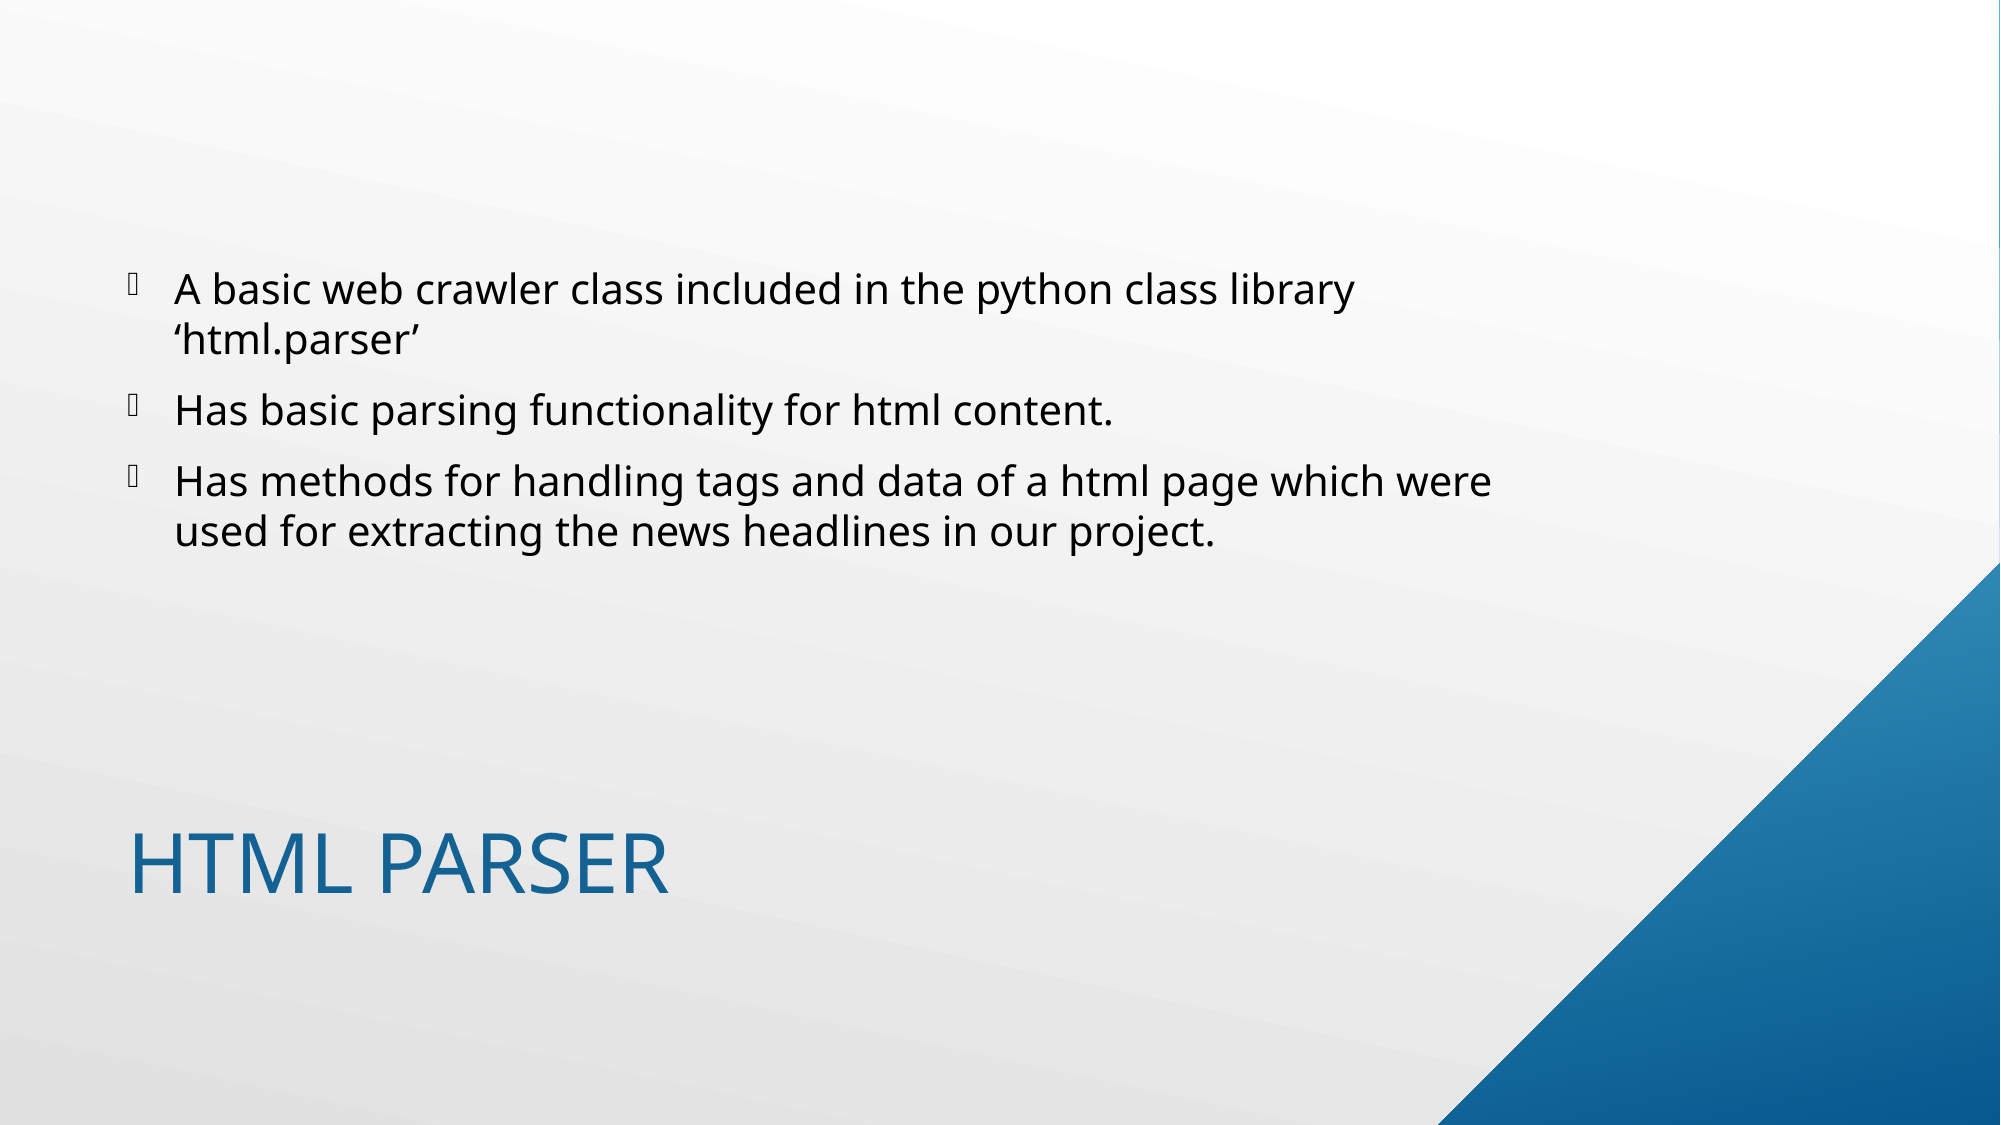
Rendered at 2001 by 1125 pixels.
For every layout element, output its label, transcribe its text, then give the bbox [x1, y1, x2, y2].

text_box [0, 0, 2000, 1125]
title HTML Parser [112, 736, 1513, 984]
text_box [1440, 565, 2000, 1125]
list A basic web crawler class included in the python class library ‘html.parser’ Has basic parsing functionality for html content. Has methods for handling tags and data of a html page which were used for extracting the news headlines in our project. [112, 112, 1513, 706]
